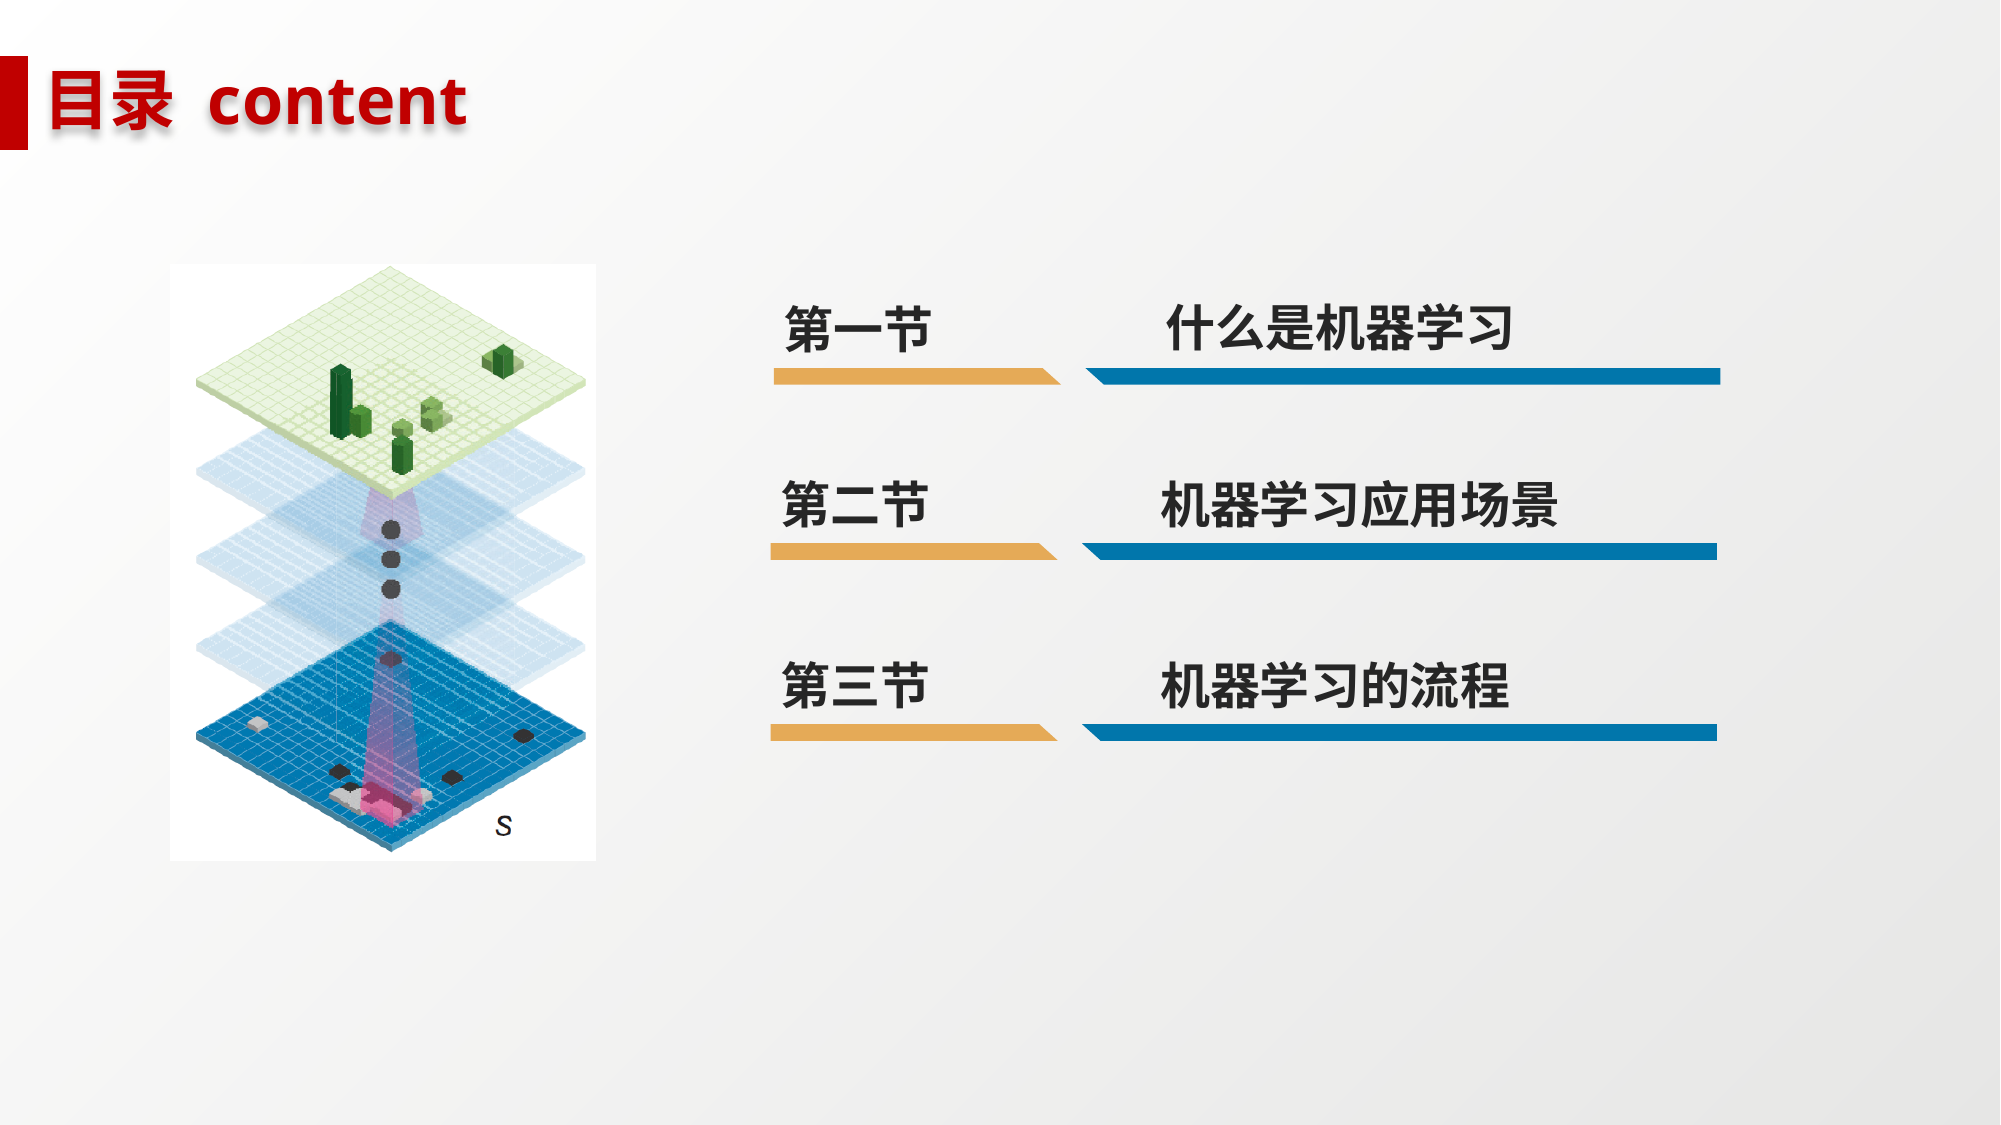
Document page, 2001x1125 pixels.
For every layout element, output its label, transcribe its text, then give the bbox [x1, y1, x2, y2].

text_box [765, 289, 1721, 741]
title 目录 content [28, 56, 1829, 150]
picture [170, 264, 596, 861]
